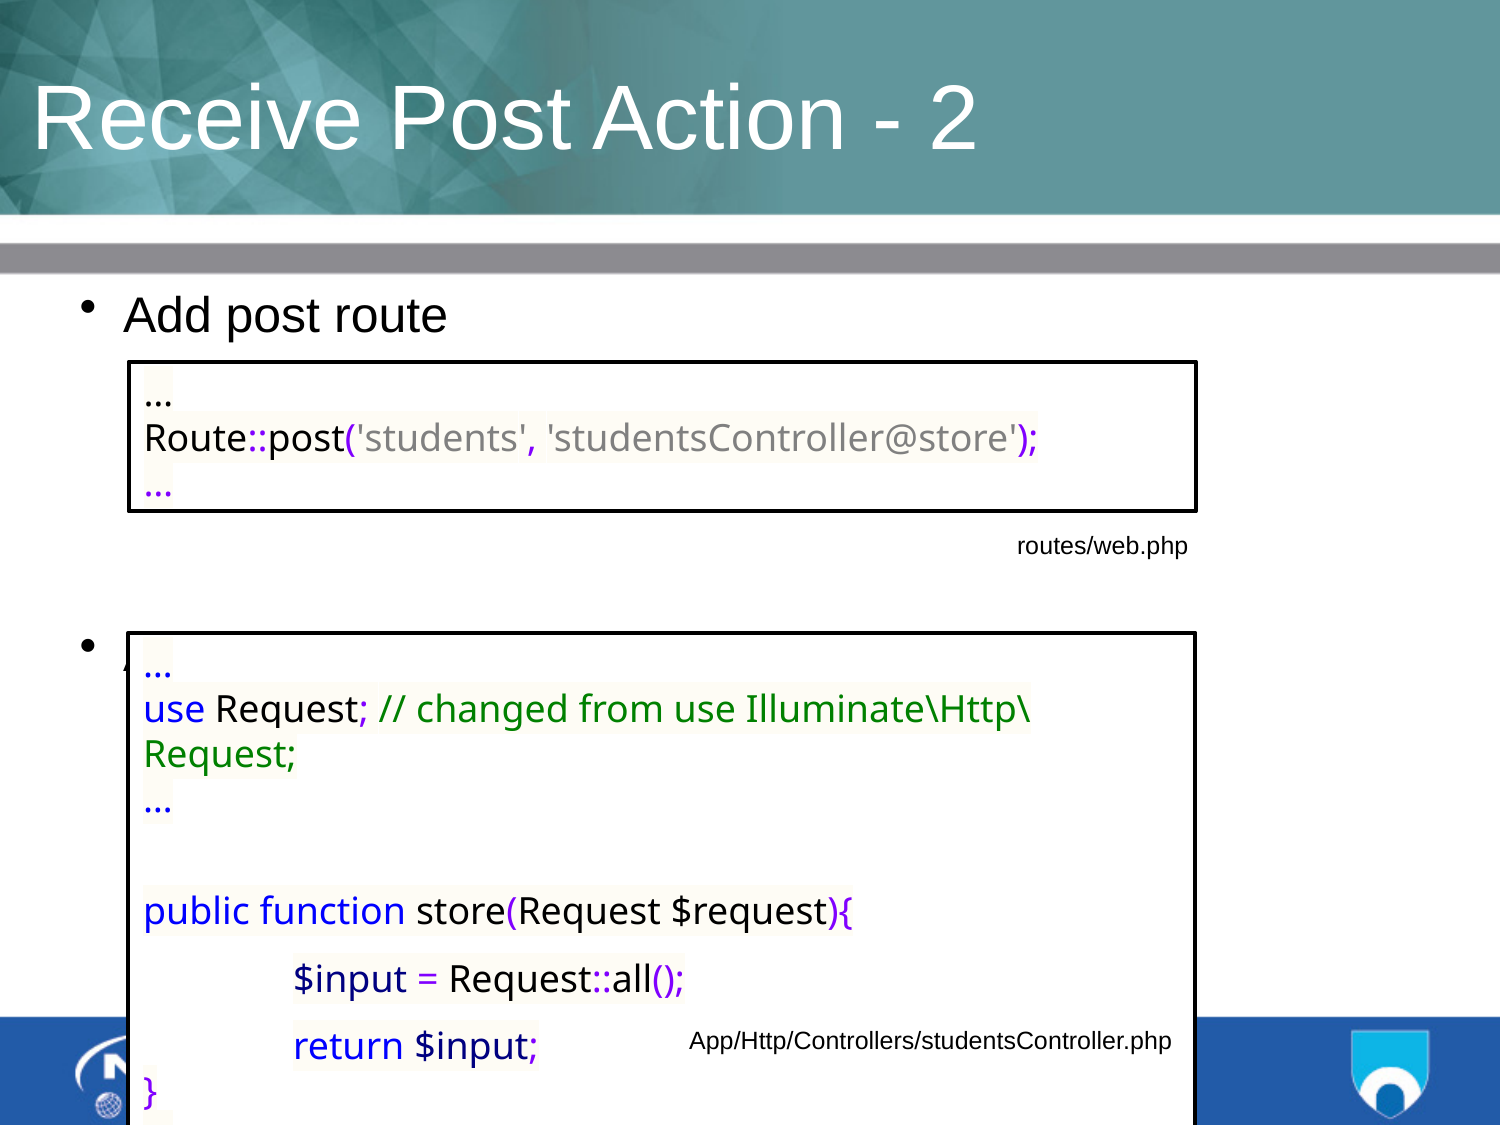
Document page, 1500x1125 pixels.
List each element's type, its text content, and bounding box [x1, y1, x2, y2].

text_box … Route::post('students', 'studentsController@store'); … [127, 360, 1198, 513]
list Add post route Add function to receive the post data [20, 275, 1474, 984]
text_box App/Http/Controllers/studentsController.php [631, 1016, 1231, 1062]
title Receive Post Action - 2 [16, 19, 1459, 207]
picture [0, 0, 1500, 1125]
text_box routes/web.php [1002, 522, 1204, 567]
text_box … use Request; // changed from use Illuminate\Http\Request; … public function store(Request $request){ $input = Request::all(); return $input; } … [126, 631, 1197, 1125]
